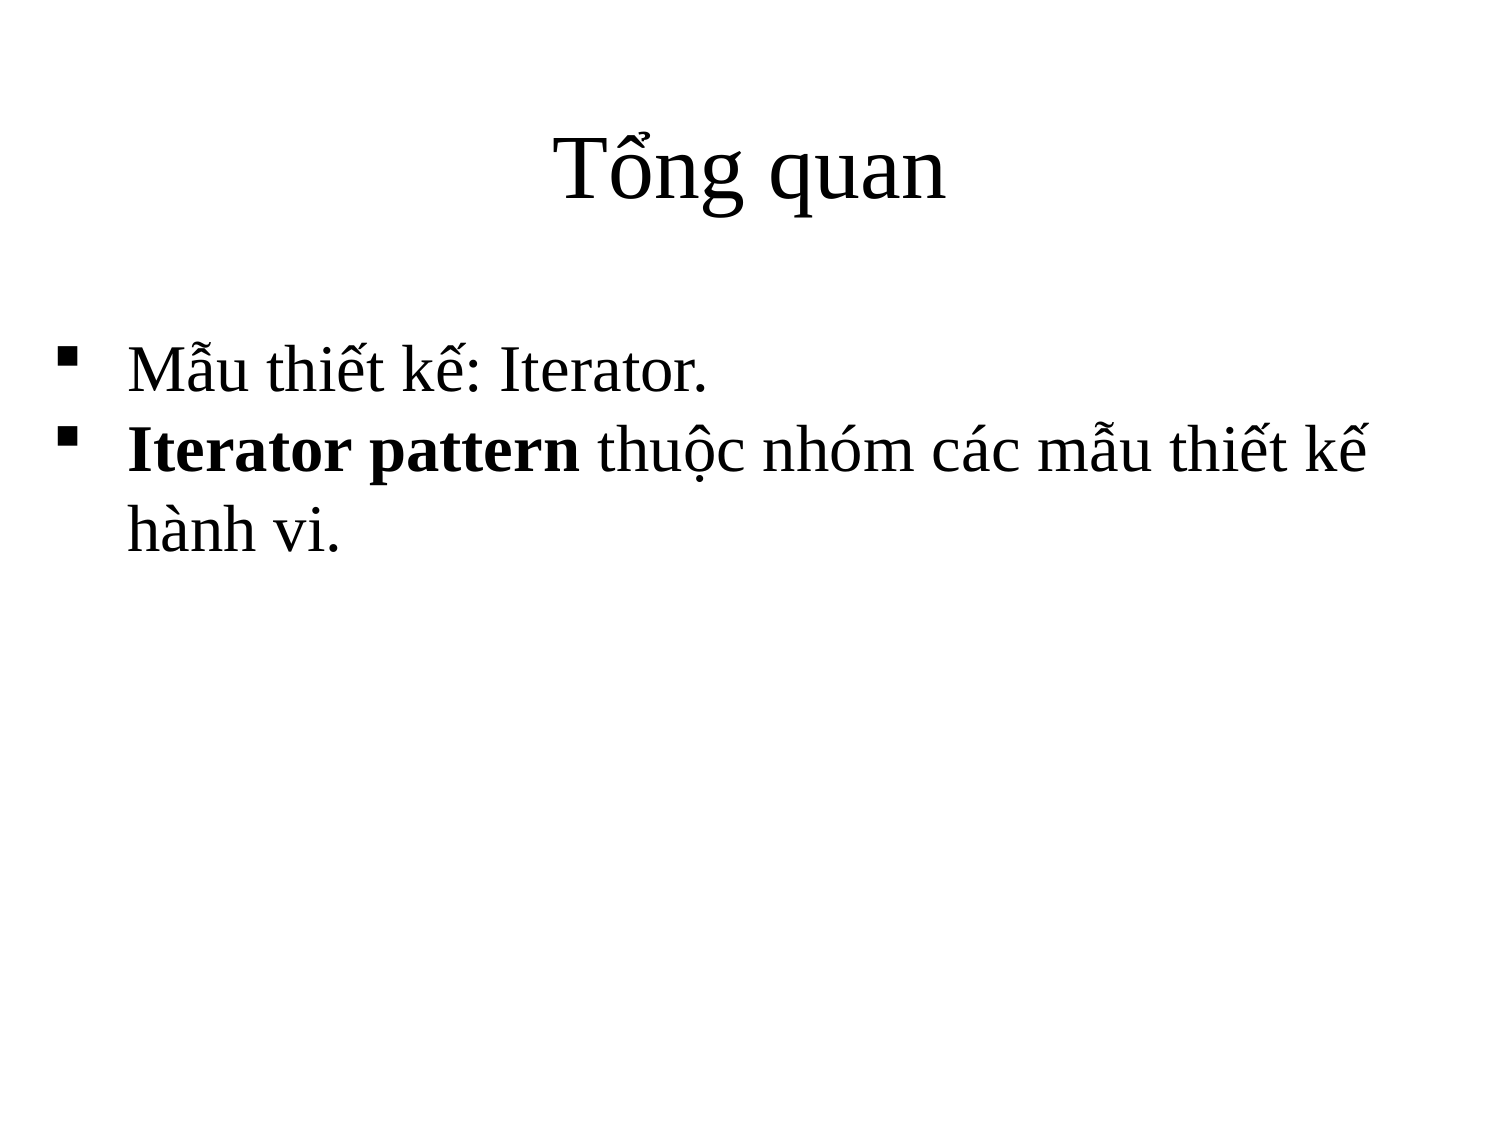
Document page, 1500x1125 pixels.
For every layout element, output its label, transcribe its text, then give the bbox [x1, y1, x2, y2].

text_box Mẫu thiết kế: Iterator. Iterator pattern thuộc nhóm các mẫu thiết kế hành vi. [37, 237, 1475, 573]
text_box Tổng quan [537, 99, 1054, 225]
